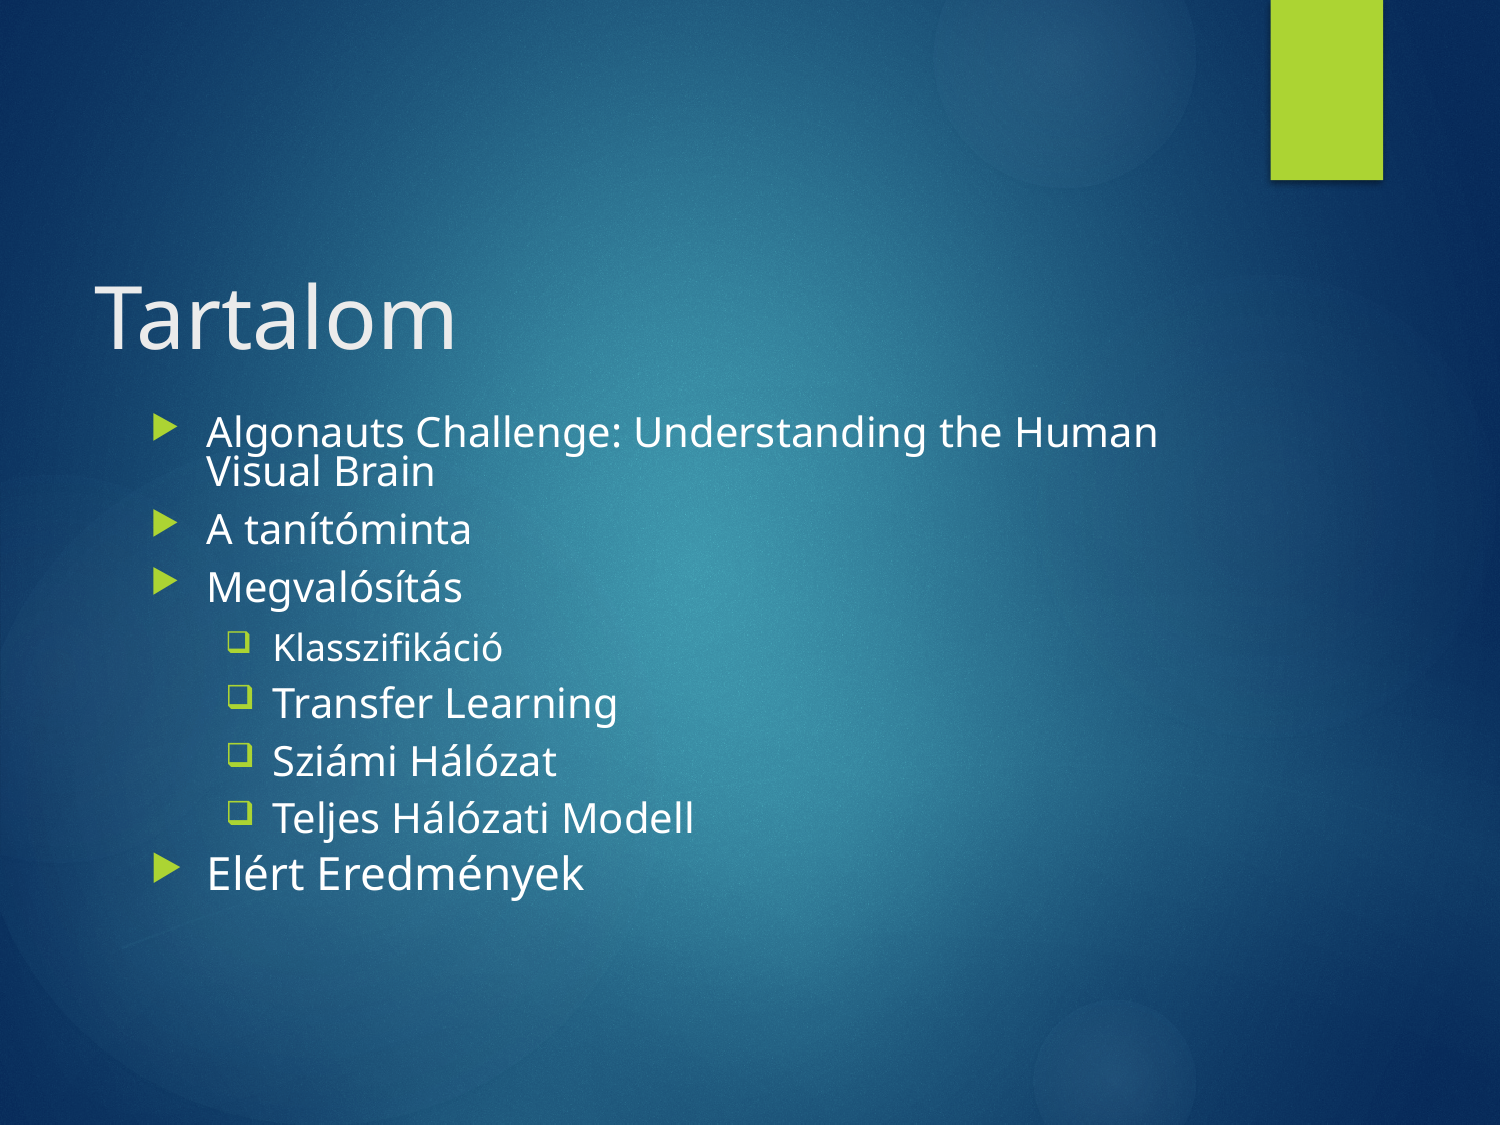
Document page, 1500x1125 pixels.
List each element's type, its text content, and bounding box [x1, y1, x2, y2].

title Tartalom [79, 254, 1237, 360]
list Algonauts Challenge: Understanding the Human Visual Brain A tanítóminta Megvalósítás Klasszifikáció Transfer Learning Sziámi Hálózat Teljes Hálózati Modell Elért Eredmények [135, 409, 1237, 1098]
